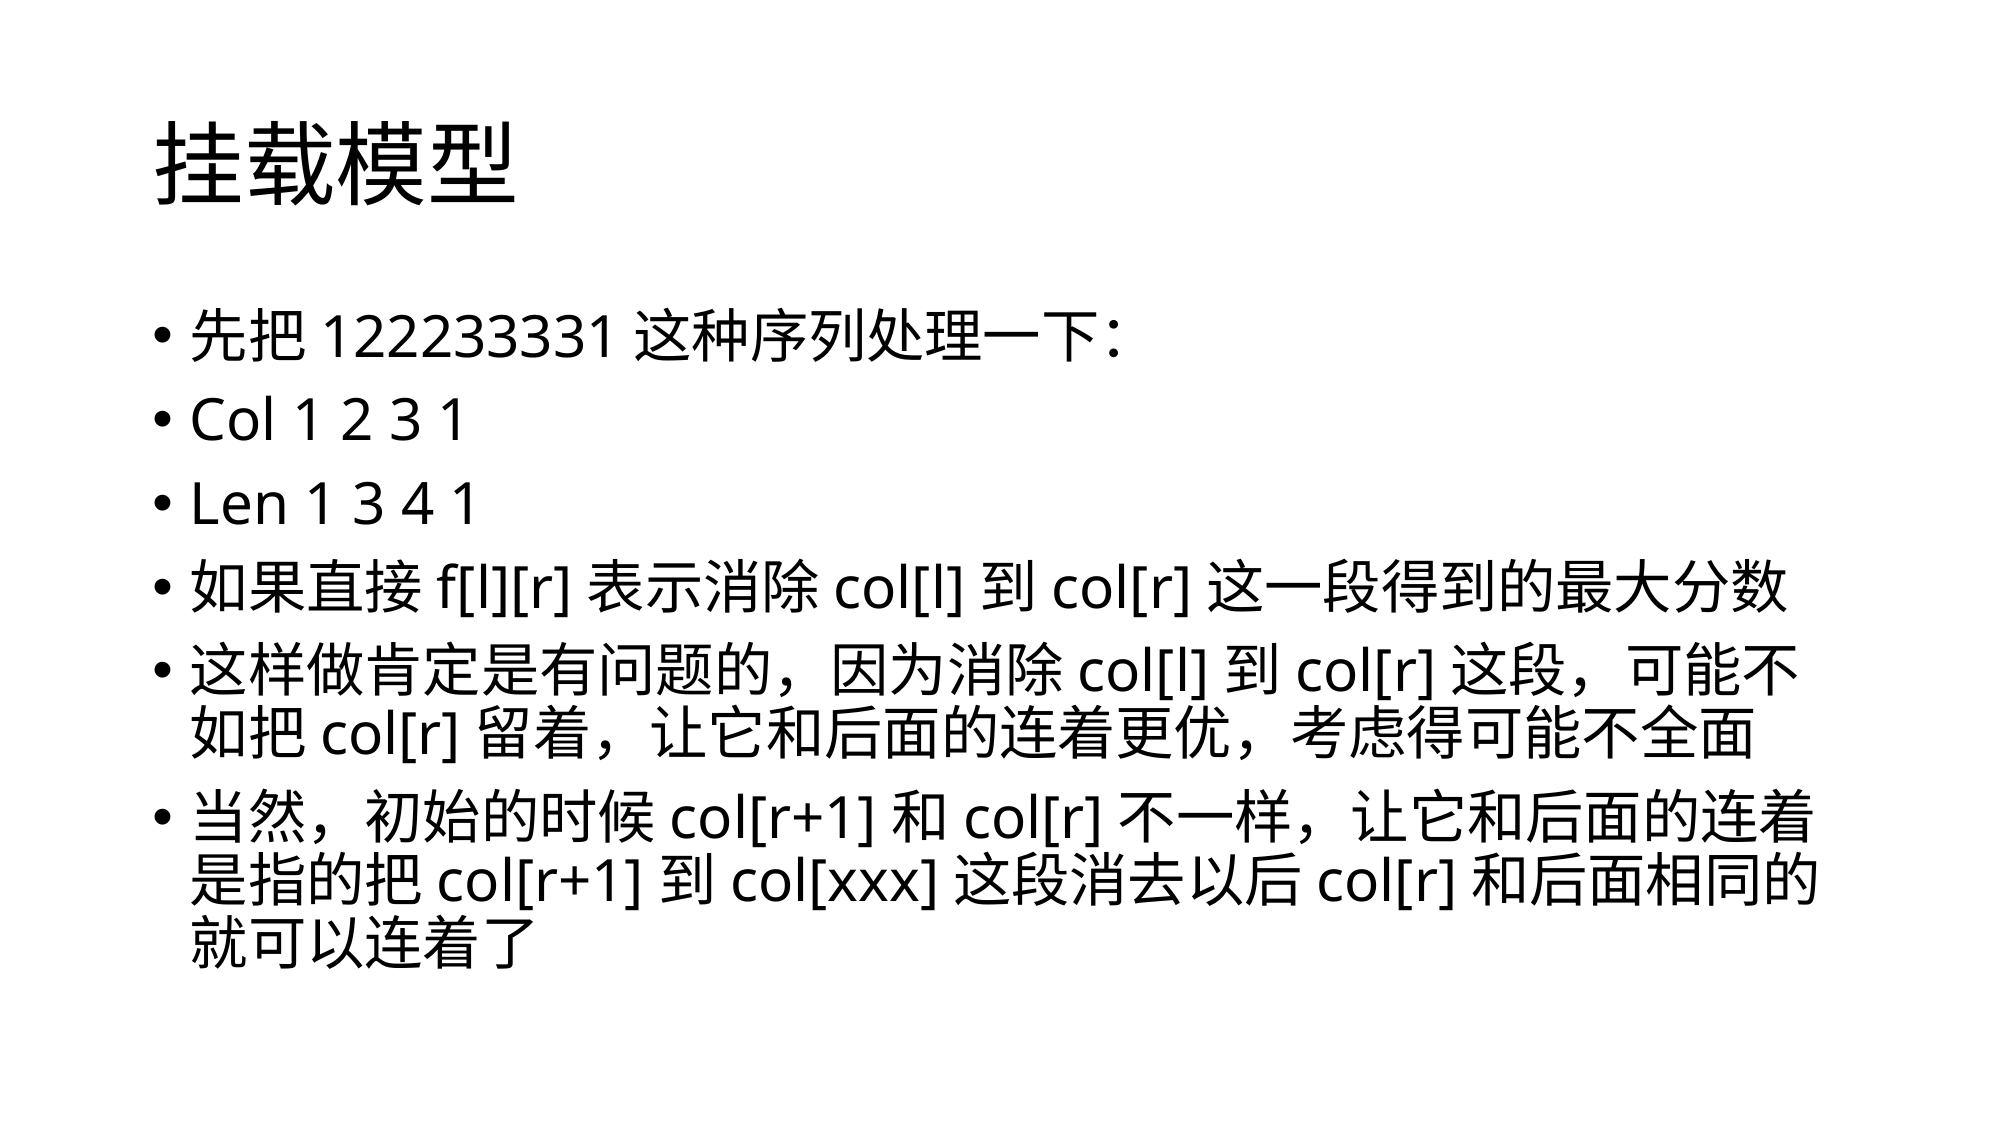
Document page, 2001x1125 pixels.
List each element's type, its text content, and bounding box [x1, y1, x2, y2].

title 挂载模型 [137, 59, 1863, 278]
list 先把122233331这种序列处理一下： Col 1 2 3 1 Len 1 3 4 1 如果直接f[l][r]表示消除col[l]到col[r]这一段得到的最大分数 这样做肯定是有问题的，因为消除col[l]到col[r]这段，可能不如把col[r]留着，让它和后面的连着更优，考虑得可能不全面 当然，初始的时候col[r+1]和col[r]不一样，让它和后面的连着是指的把col[r+1]到col[xxx]这段消去以后col[r]和后面相同的就可以连着了 [137, 299, 1863, 1014]
